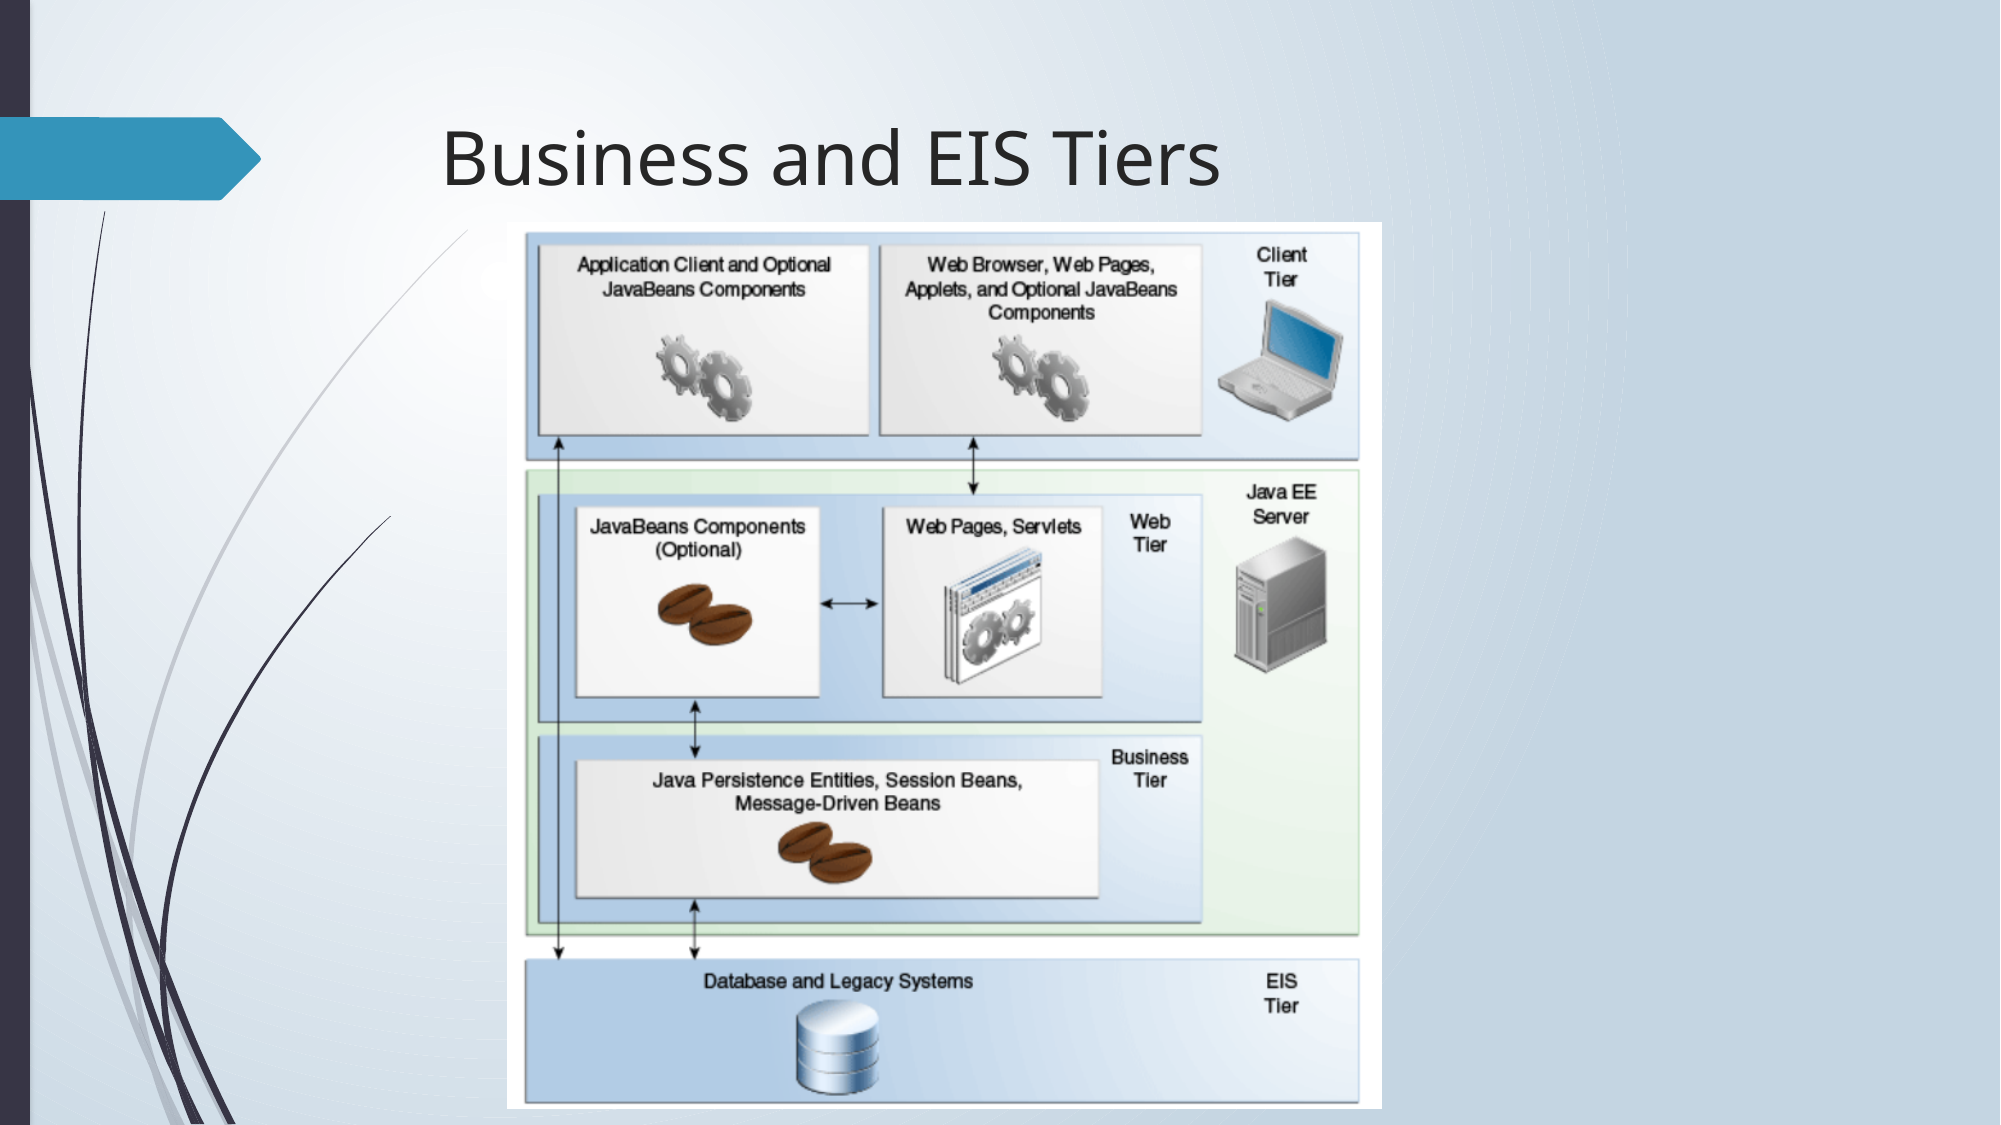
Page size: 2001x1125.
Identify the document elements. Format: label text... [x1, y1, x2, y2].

title Business and EIS Tiers [425, 102, 1888, 313]
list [507, 222, 1382, 1110]
